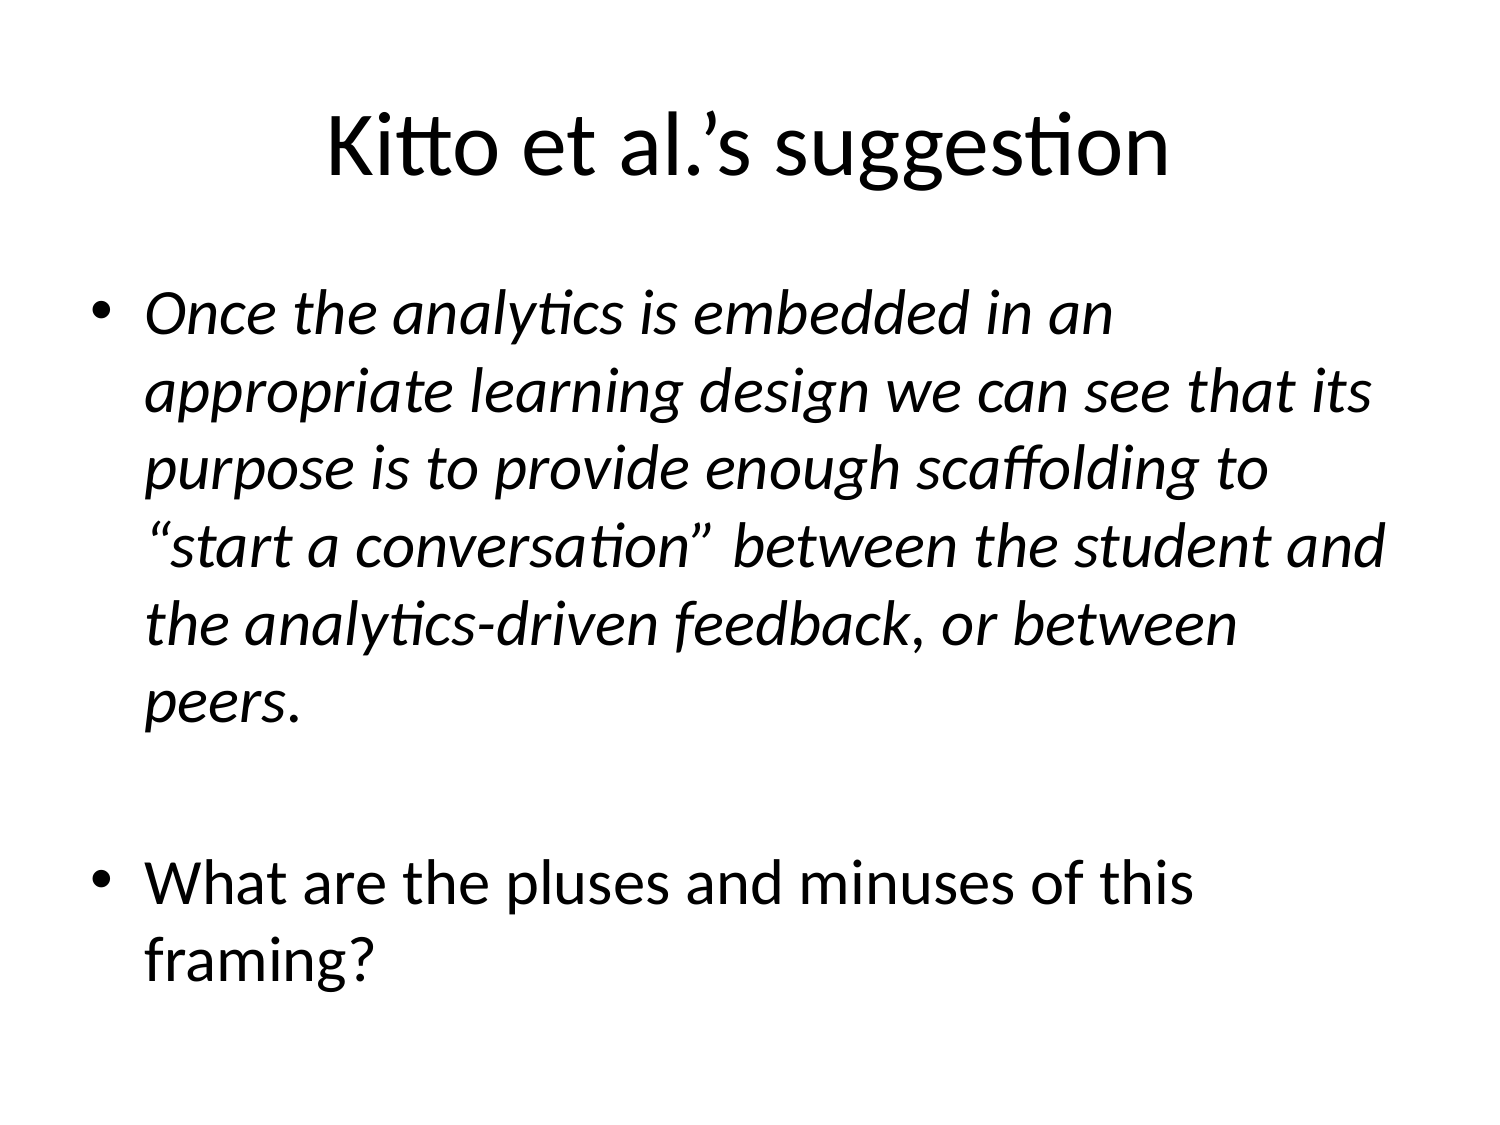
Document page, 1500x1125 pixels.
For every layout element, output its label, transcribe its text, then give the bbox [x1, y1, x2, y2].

title Kitto et al.’s suggestion [75, 45, 1425, 233]
list Once the analytics is embedded in an appropriate learning design we can see that its purpose is to provide enough scaffolding to “start a conversation” between the student and the analytics-driven feedback, or between peers. What are the pluses and minuses of this framing? [75, 262, 1425, 1005]
